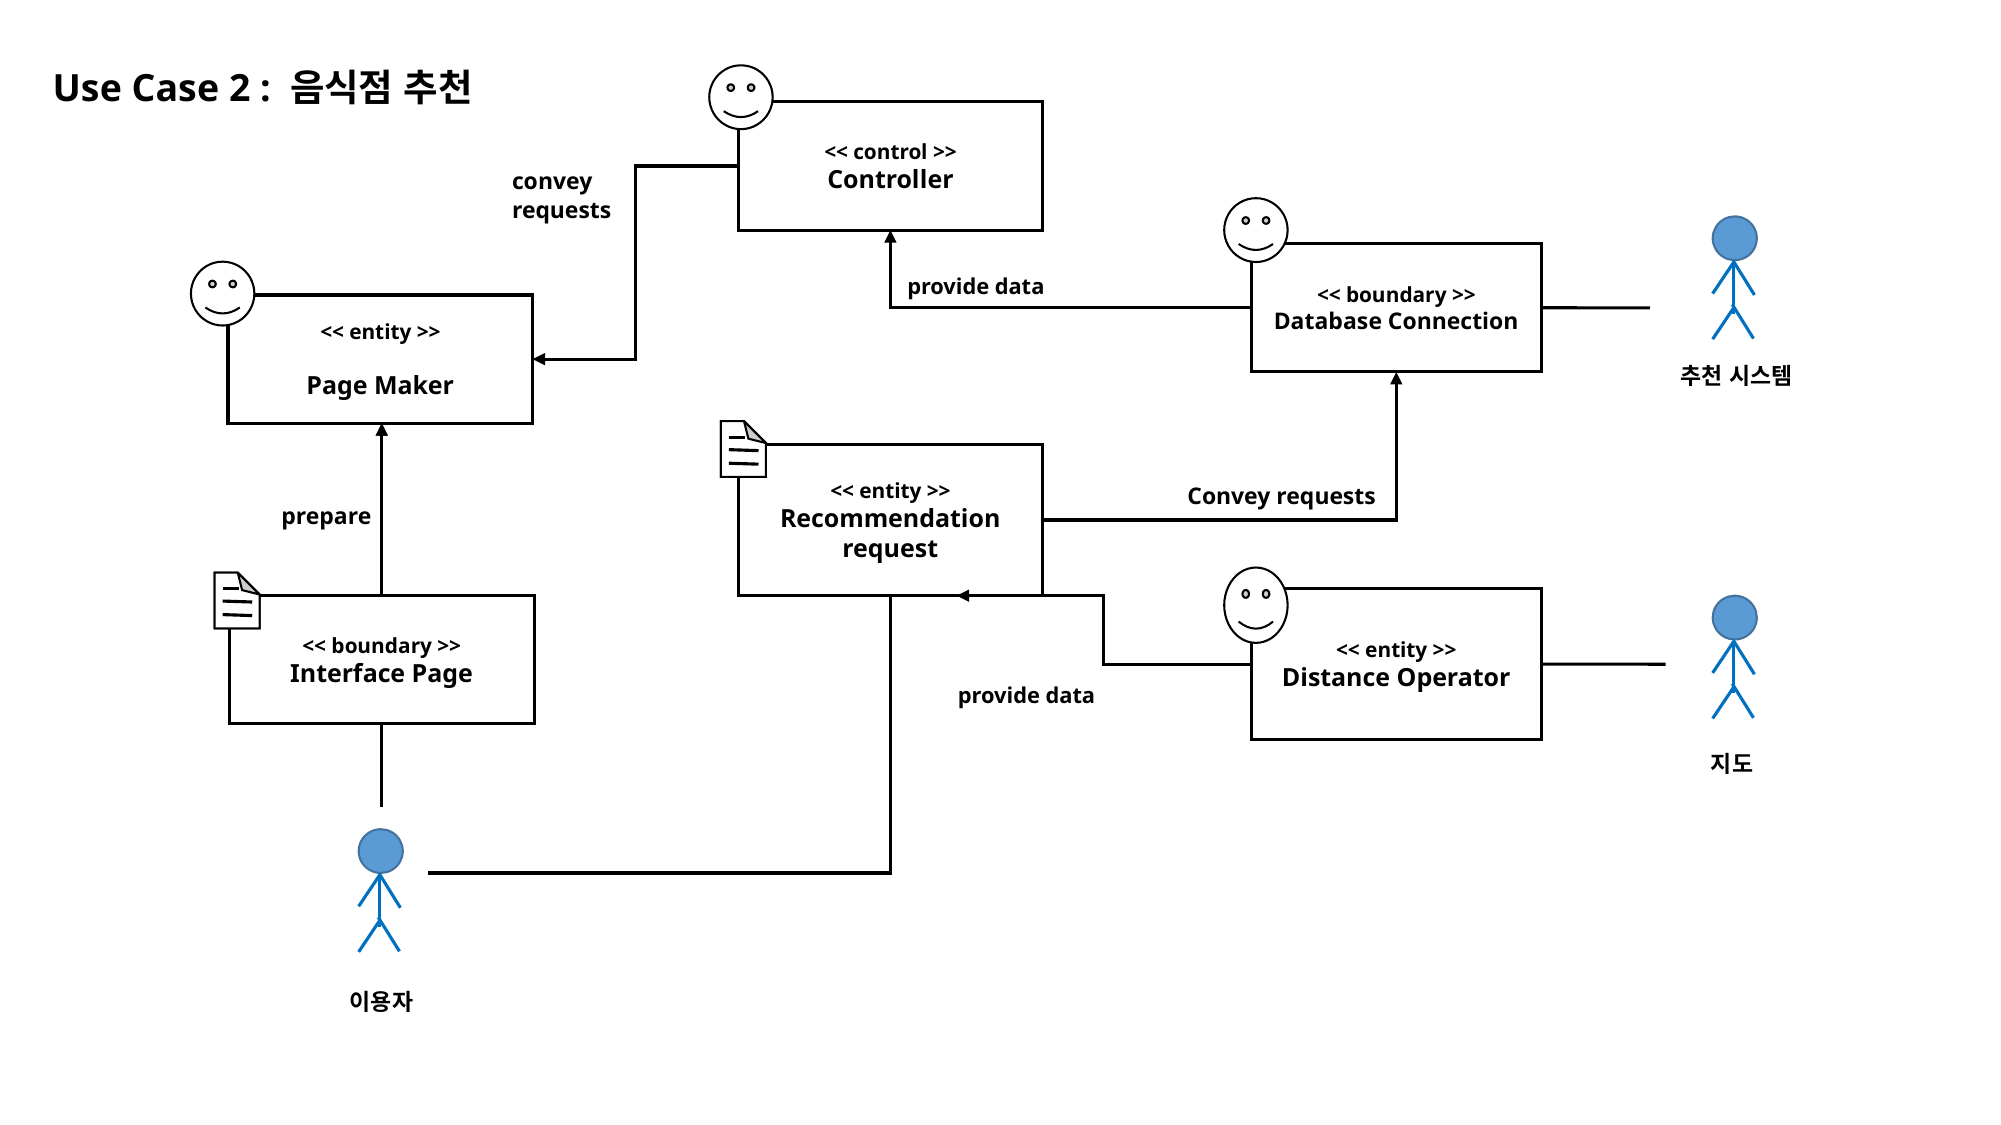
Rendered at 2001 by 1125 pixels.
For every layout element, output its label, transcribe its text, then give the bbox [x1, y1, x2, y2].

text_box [532, 166, 739, 360]
text_box convey requests [497, 157, 678, 244]
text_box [214, 572, 260, 629]
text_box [1695, 595, 1851, 787]
text_box prepare [266, 491, 443, 549]
text_box [1224, 566, 1289, 644]
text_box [1665, 216, 1821, 400]
text_box Convey requests [1172, 472, 1403, 529]
text_box << entity >> Recommendation request [737, 443, 1044, 597]
text_box provide data [892, 308, 1077, 320]
text_box << boundary >> Database Connection [1250, 243, 1542, 373]
text_box << entity >> Distance Operator [1250, 587, 1542, 741]
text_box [720, 421, 766, 477]
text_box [890, 230, 1252, 308]
text_box << control >> Controller [737, 101, 1044, 231]
text_box [1223, 197, 1289, 264]
text_box Use Case 2 : 음식점 추천 [37, 56, 562, 117]
text_box << boundary >> Interface Page [228, 595, 520, 725]
text_box << entity >> Page Maker [227, 294, 534, 424]
text_box provide data [942, 672, 1127, 729]
text_box [708, 64, 774, 131]
text_box [189, 260, 256, 327]
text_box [520, 502, 798, 966]
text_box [1042, 371, 1397, 521]
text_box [334, 829, 471, 1038]
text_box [956, 595, 1252, 665]
